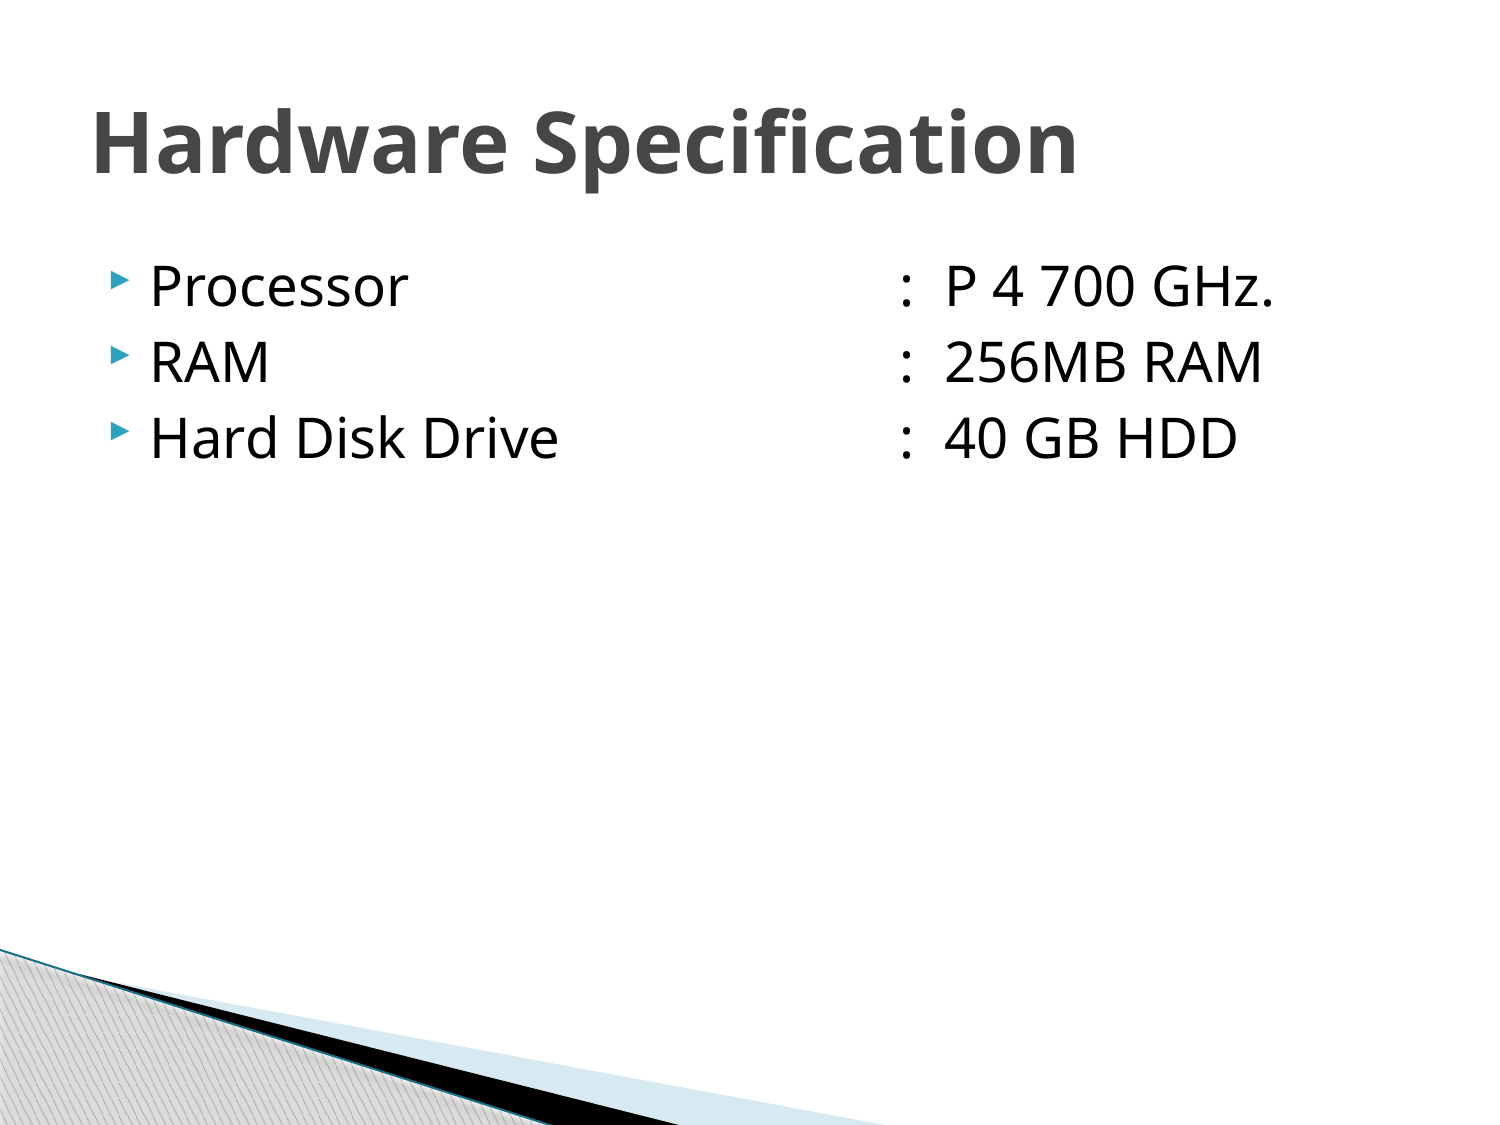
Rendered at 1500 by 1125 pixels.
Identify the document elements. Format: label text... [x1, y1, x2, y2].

list Processor : P 4 700 GHz. RAM : 256MB RAM Hard Disk Drive : 40 GB HDD [75, 243, 1425, 986]
title Hardware Specification [75, 45, 1425, 233]
